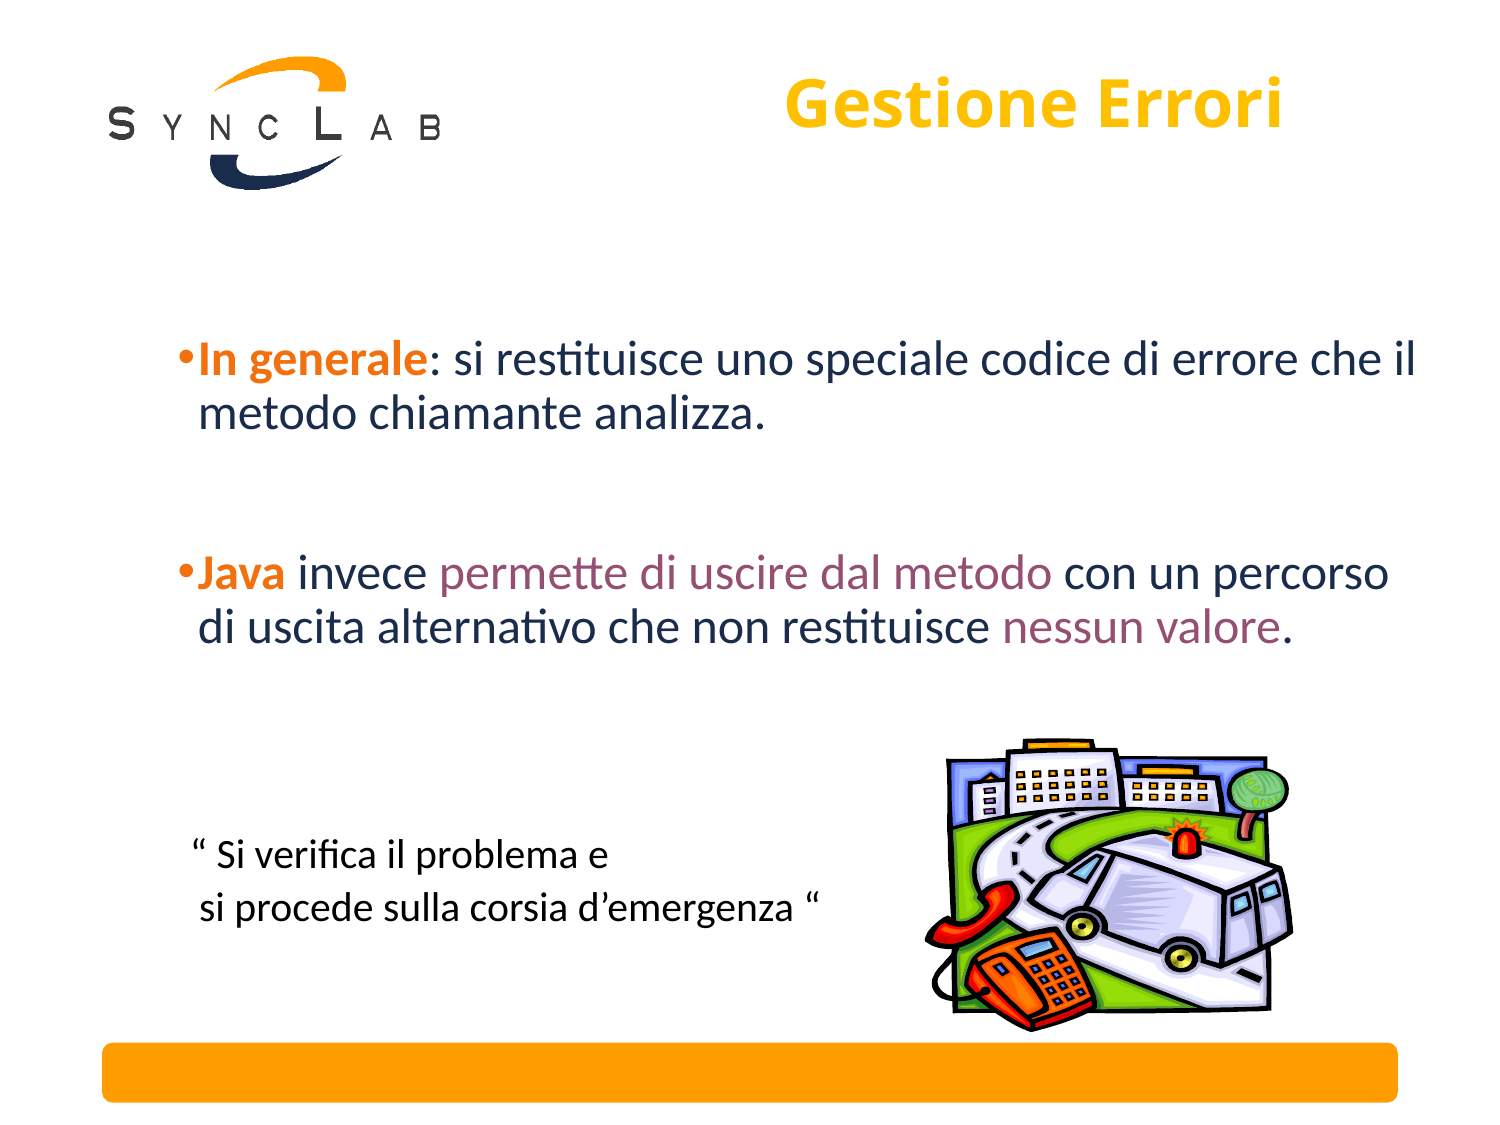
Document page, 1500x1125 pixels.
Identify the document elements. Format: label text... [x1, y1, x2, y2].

picture [924, 733, 1300, 1038]
picture [103, 52, 445, 193]
title Gestione Errori [515, 50, 1500, 163]
list In generale: si restituisce uno speciale codice di errore che il metodo chiamante analizza. Java invece permette di uscire dal metodo con un percorso di uscita alternativo che non restituisce nessun valore. [162, 324, 1438, 938]
text_box “ Si verifica il problema e si procede sulla corsia d’emergenza “ [174, 825, 903, 939]
